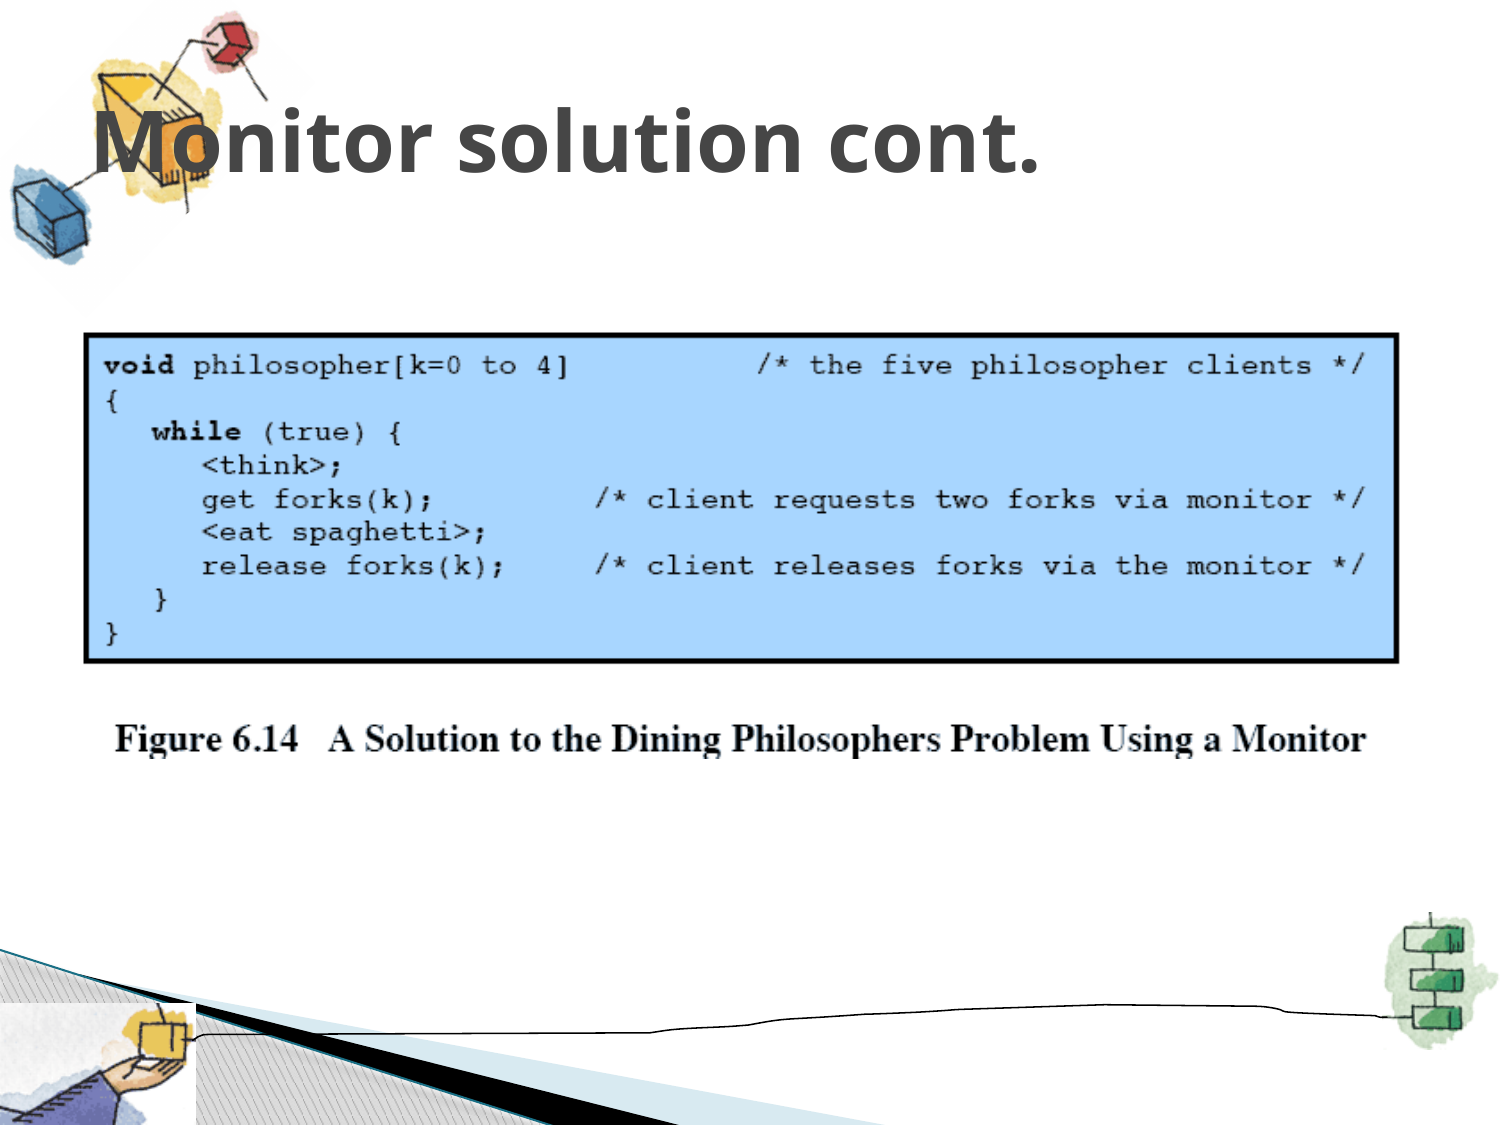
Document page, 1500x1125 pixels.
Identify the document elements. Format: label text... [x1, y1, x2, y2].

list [74, 324, 1412, 759]
picture [0, 84, 167, 316]
picture [1382, 912, 1500, 1050]
picture [113, 0, 275, 45]
picture [0, 1003, 196, 1125]
title Monitor solution cont. [75, 45, 1425, 233]
